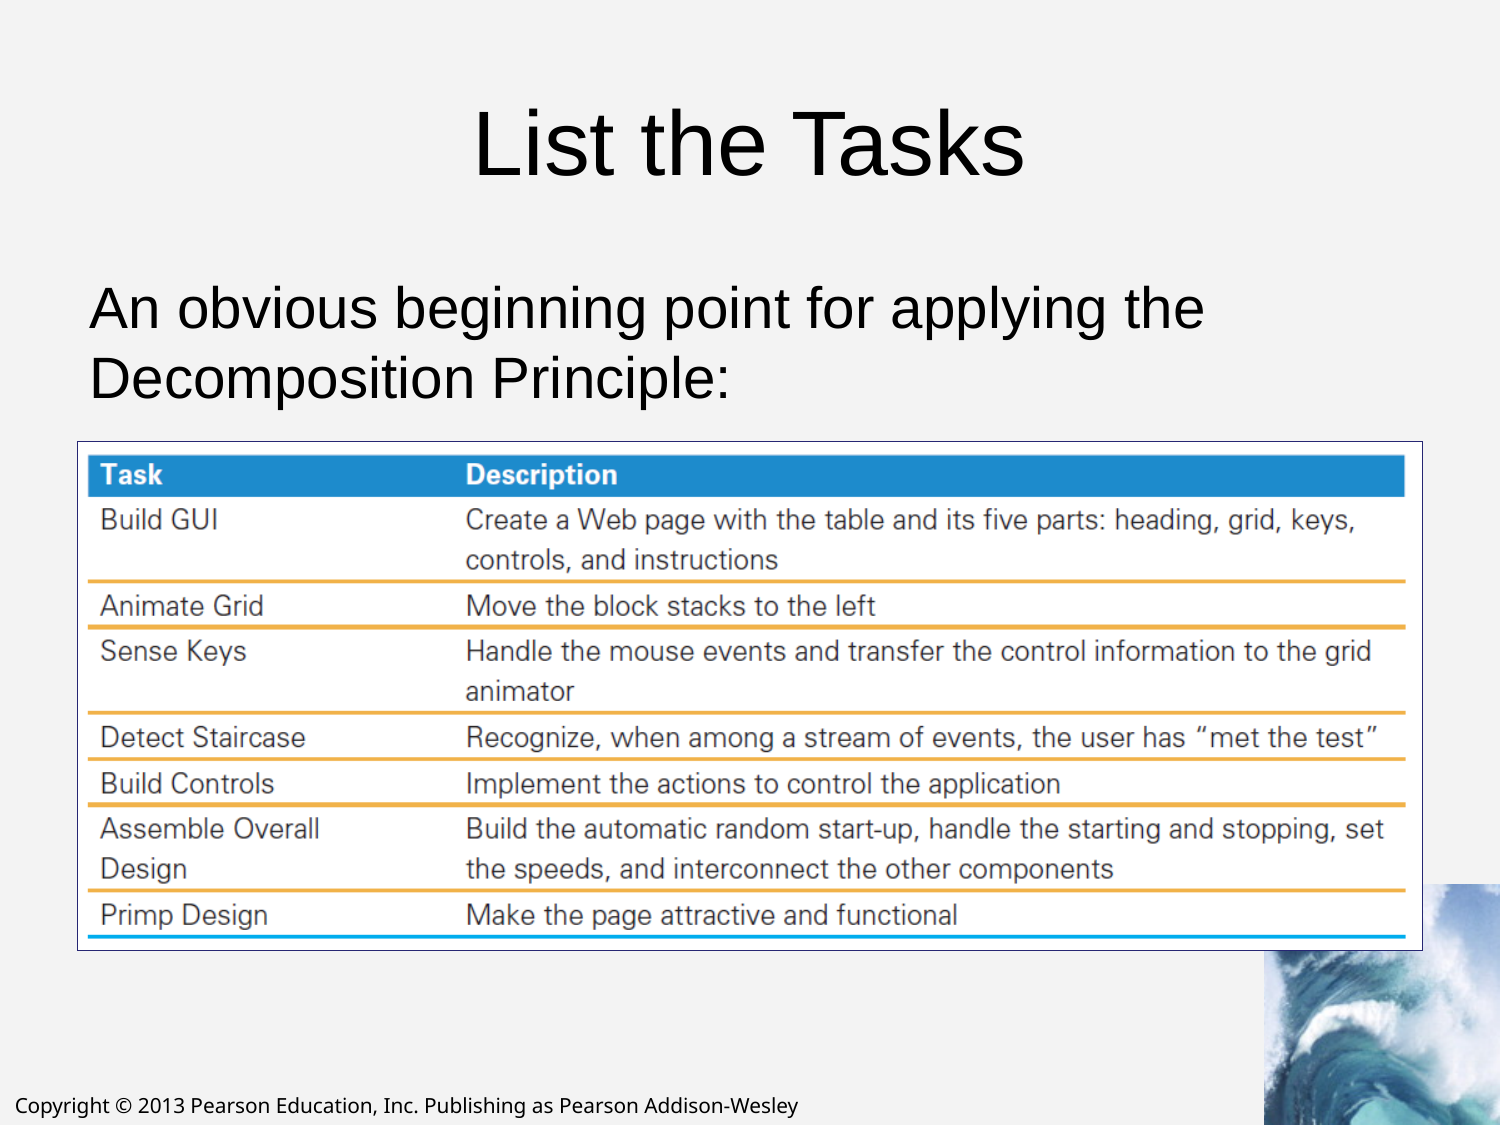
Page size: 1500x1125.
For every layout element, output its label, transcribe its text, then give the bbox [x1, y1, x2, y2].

title List the Tasks [74, 44, 1426, 233]
picture [1264, 884, 1500, 1125]
text_box An obvious beginning point for applying the Decomposition Principle: [74, 262, 1413, 418]
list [77, 442, 1423, 951]
